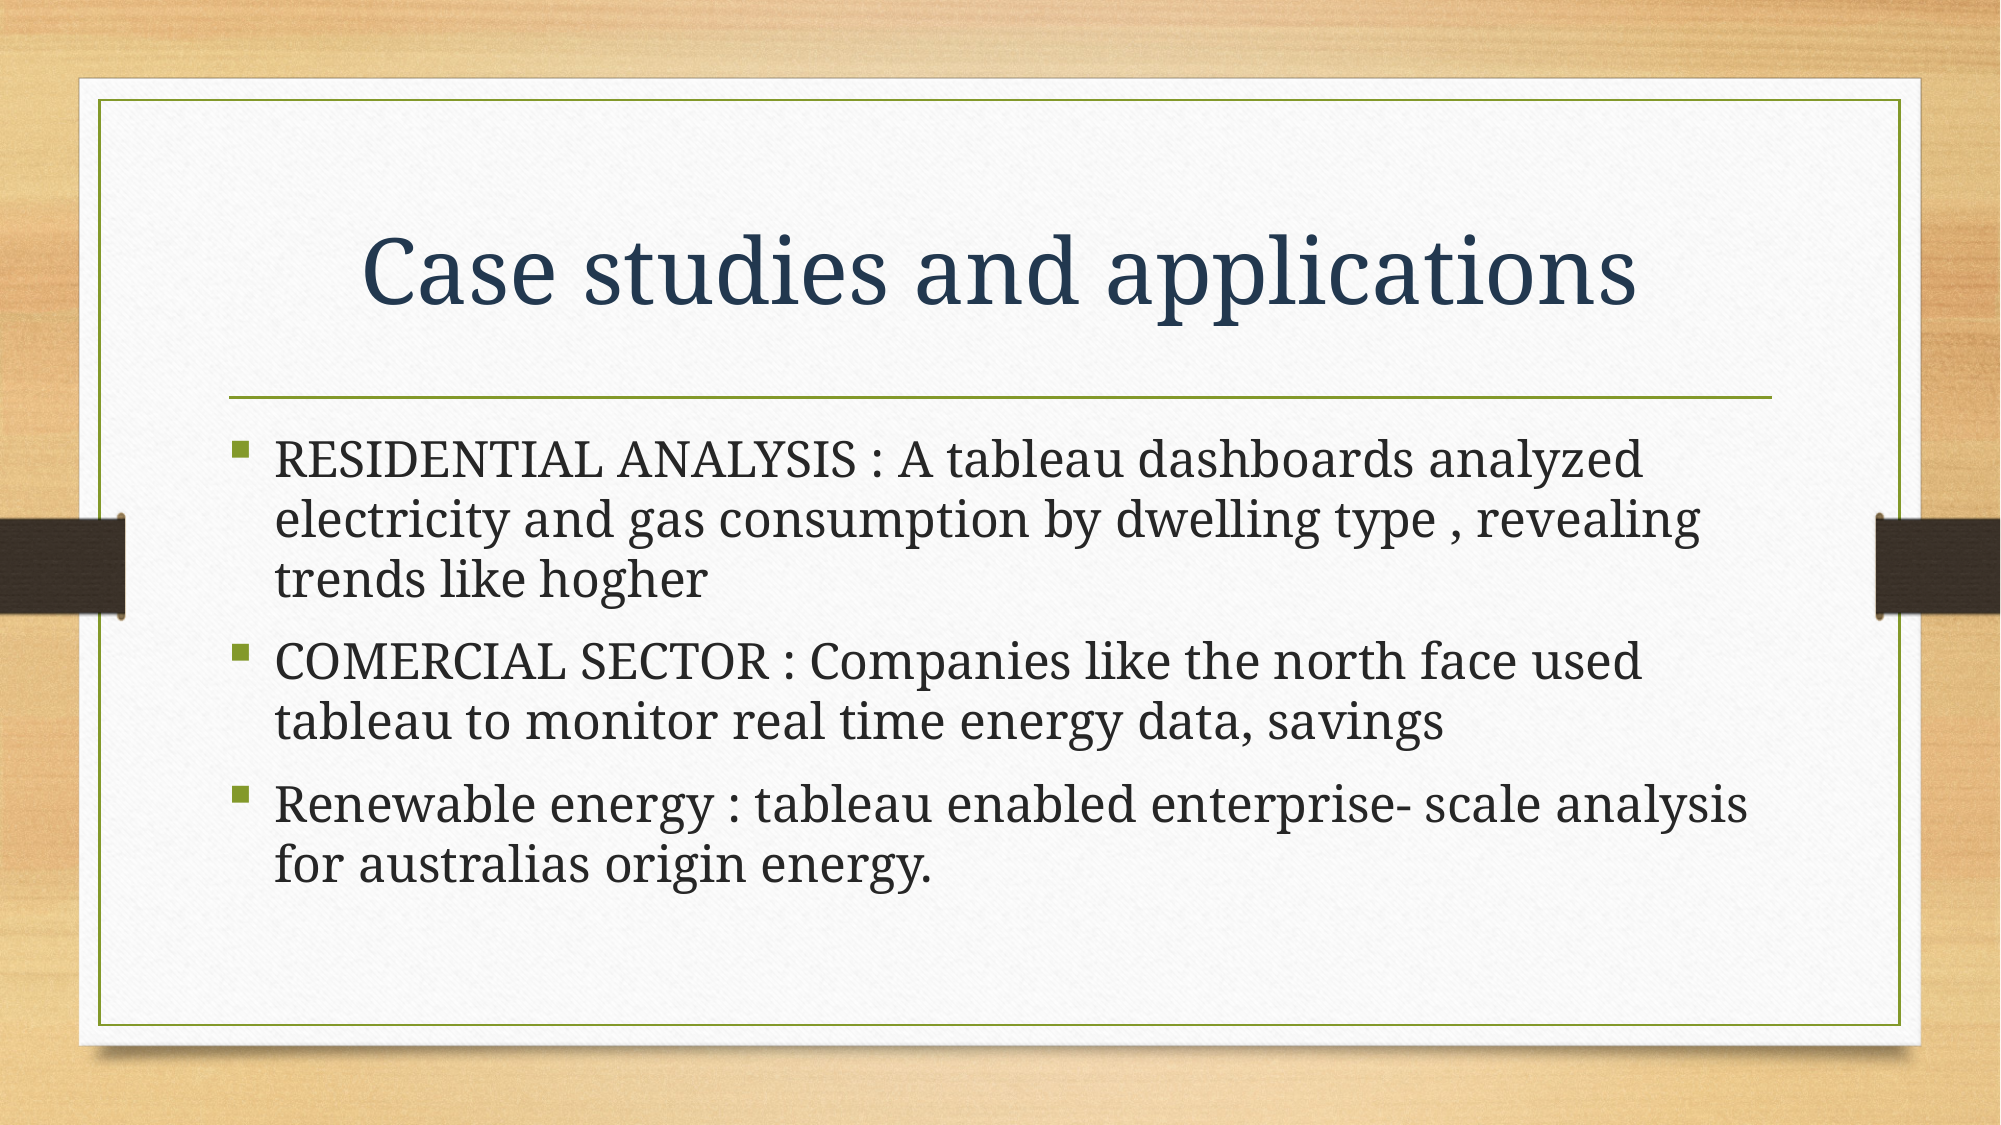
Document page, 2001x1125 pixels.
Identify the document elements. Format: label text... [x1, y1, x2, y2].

title Case studies and applications [212, 161, 1788, 375]
list RESIDENTIAL ANALYSIS : A tableau dashboards analyzed electricity and gas consumption by dwelling type , revealing trends like hogher COMERCIAL SECTOR : Companies like the north face used tableau to monitor real time energy data, savings Renewable energy : tableau enabled enterprise- scale analysis for australias origin energy. [212, 419, 1788, 964]
picture [0, 0, 2001, 1125]
